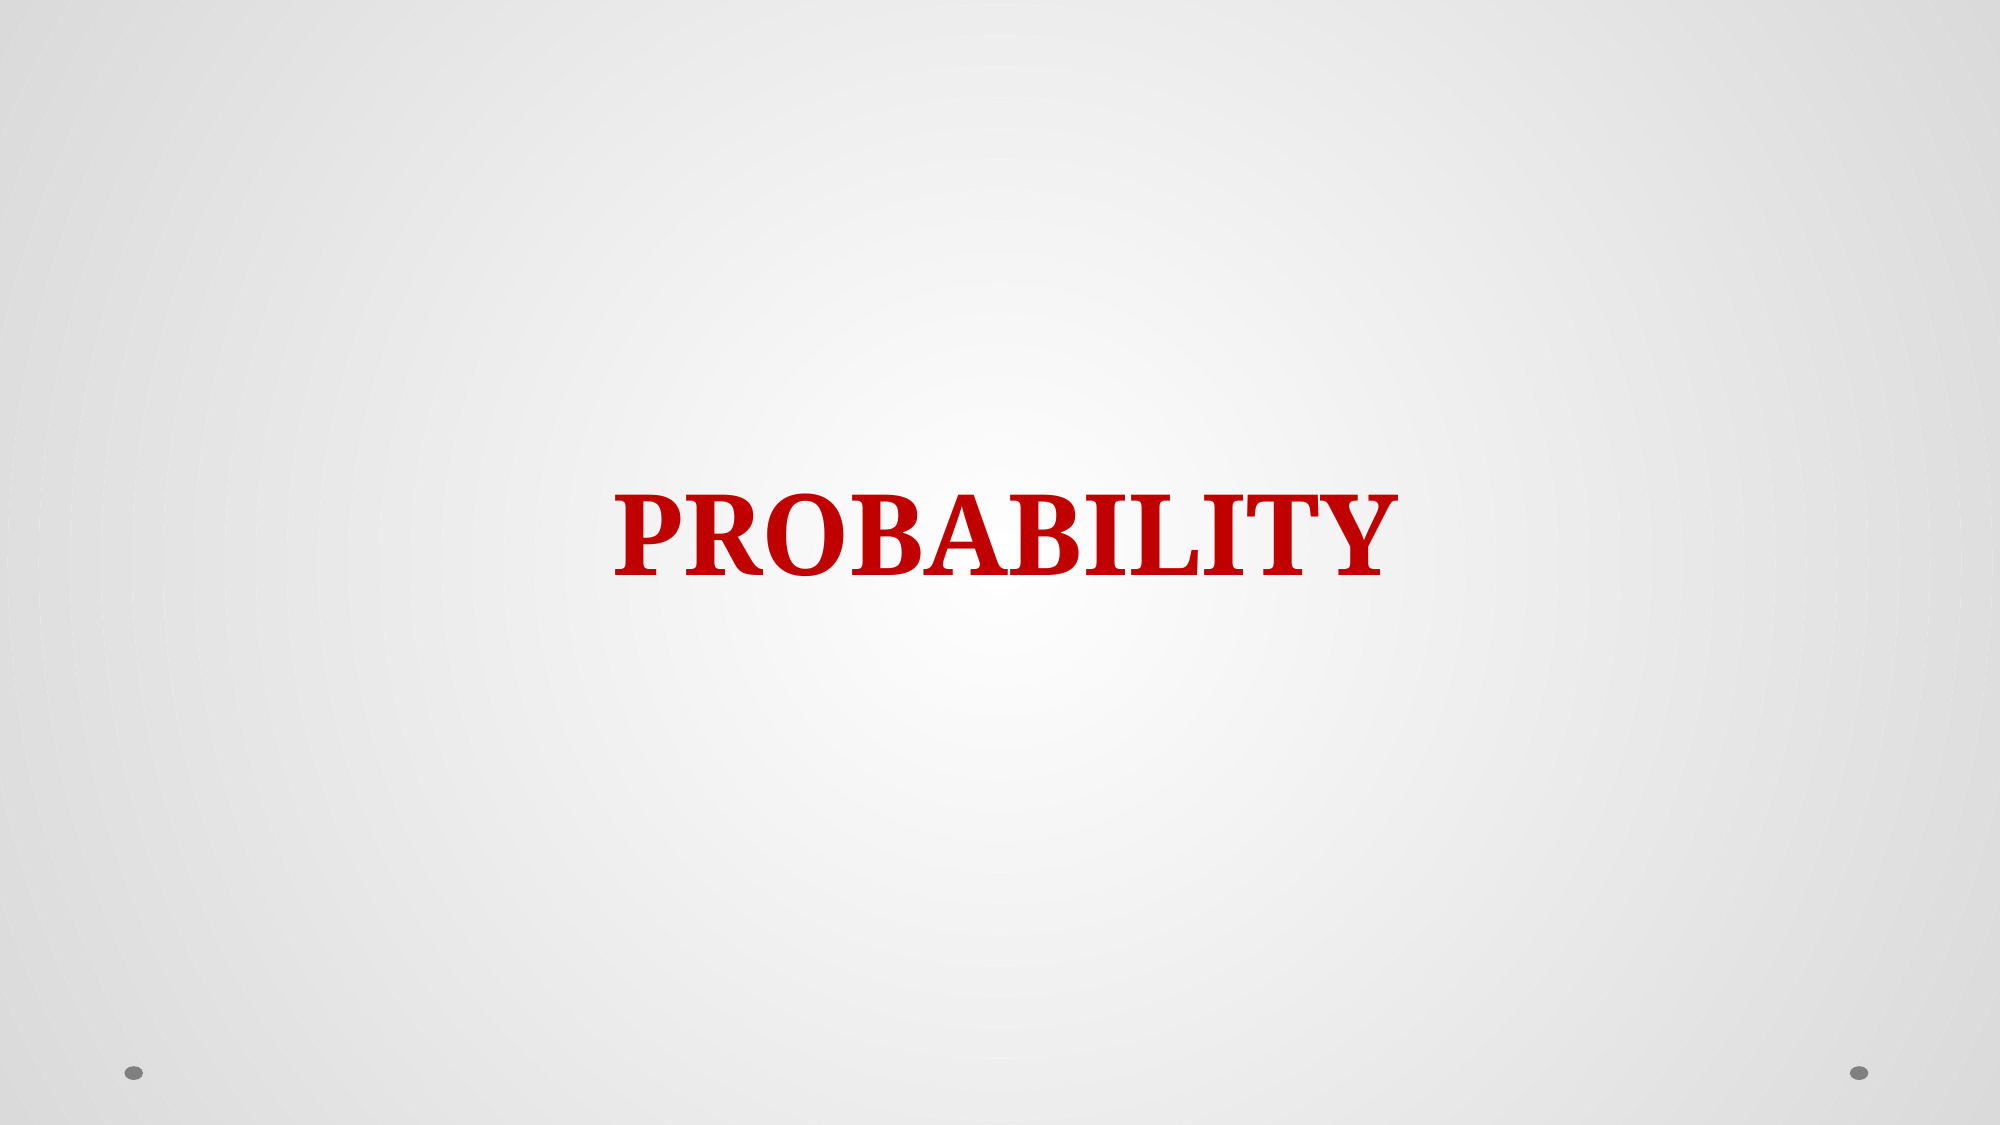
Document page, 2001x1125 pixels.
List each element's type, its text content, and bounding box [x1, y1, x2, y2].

title PROBABILITY [84, 312, 1927, 848]
